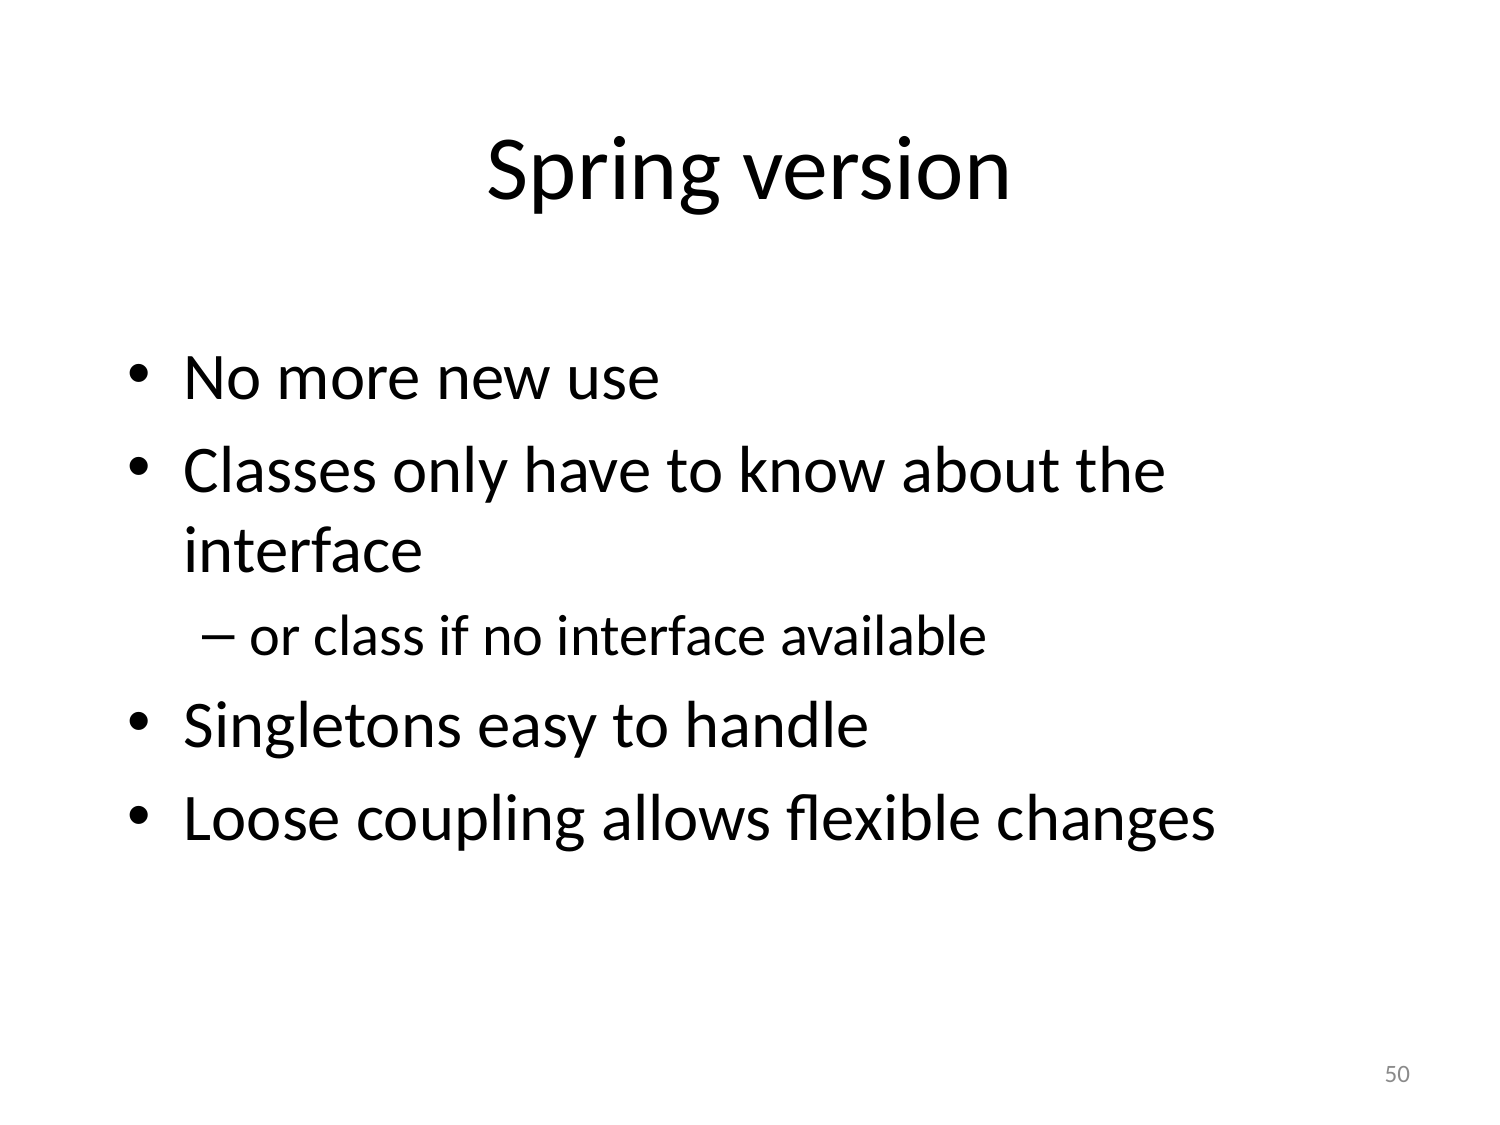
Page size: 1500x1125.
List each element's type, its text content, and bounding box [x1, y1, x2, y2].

slide_number 50 [1074, 1042, 1425, 1103]
list No more new use Classes only have to know about the interface or class if no interface available Singletons easy to handle Loose coupling allows flexible changes [112, 324, 1388, 1000]
title Spring version [112, 99, 1388, 288]
